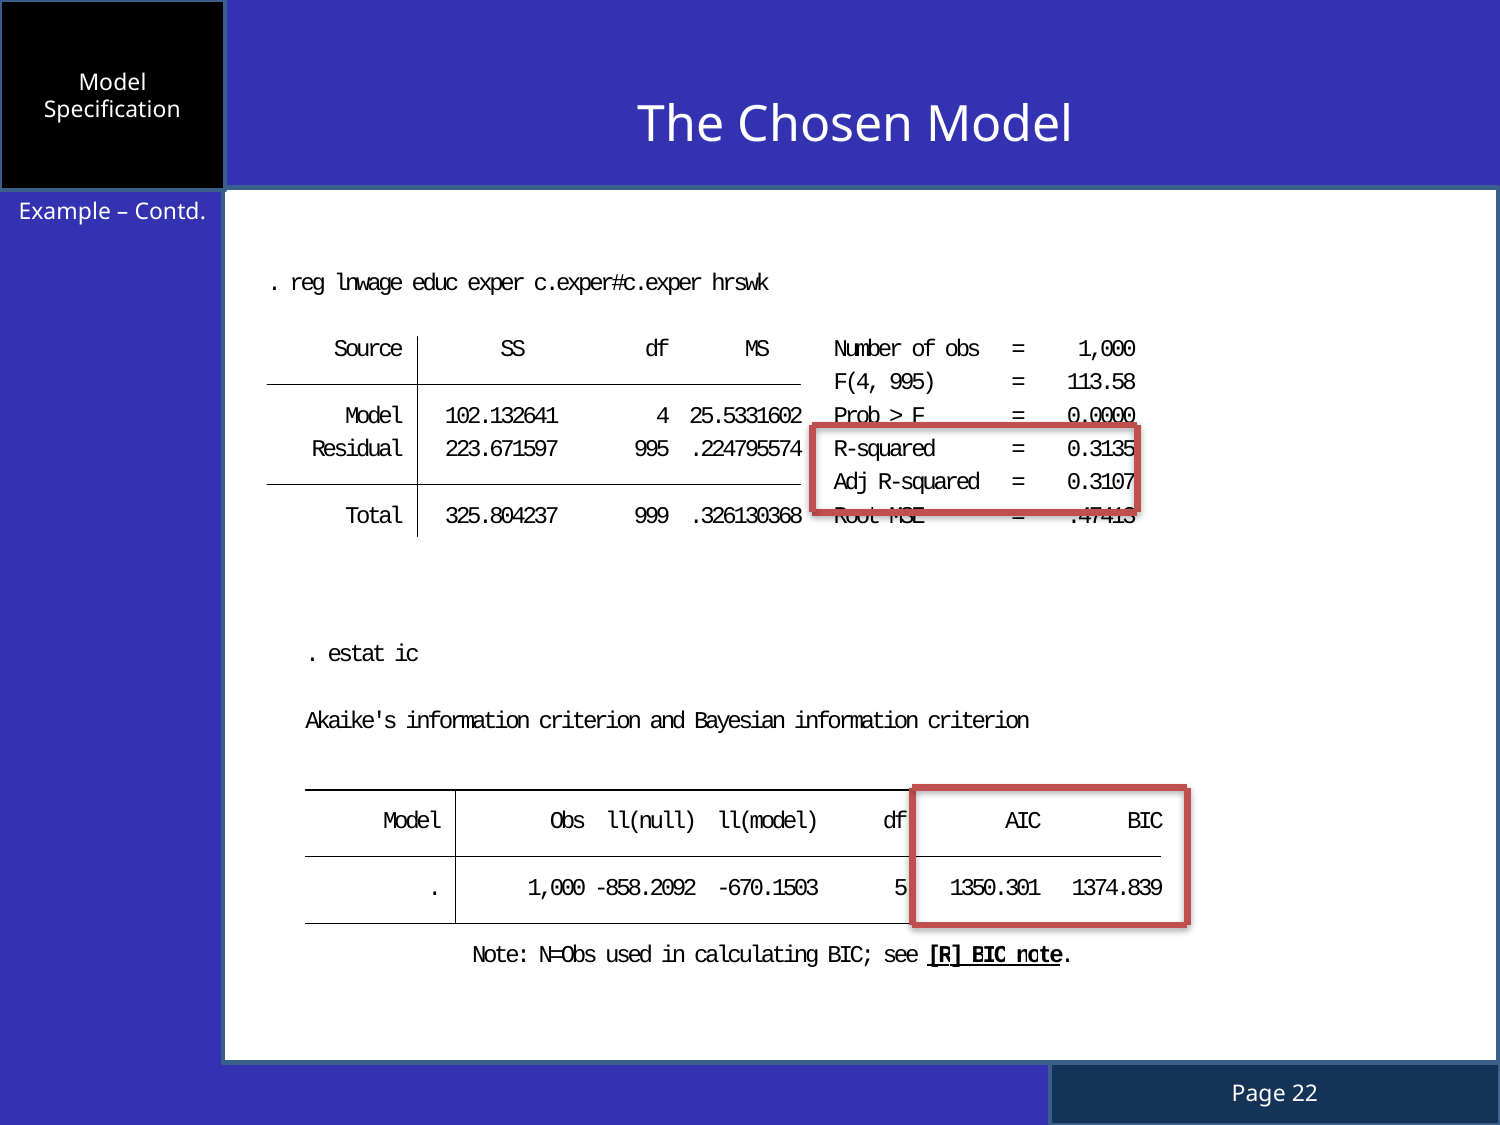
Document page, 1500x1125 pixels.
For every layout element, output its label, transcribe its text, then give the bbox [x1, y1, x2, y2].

text_box Model Specification [0, 59, 225, 130]
picture [300, 607, 1500, 976]
text_box The Chosen Model [500, 84, 1225, 159]
picture [262, 269, 1462, 571]
text_box Example – Contd. [0, 189, 225, 232]
